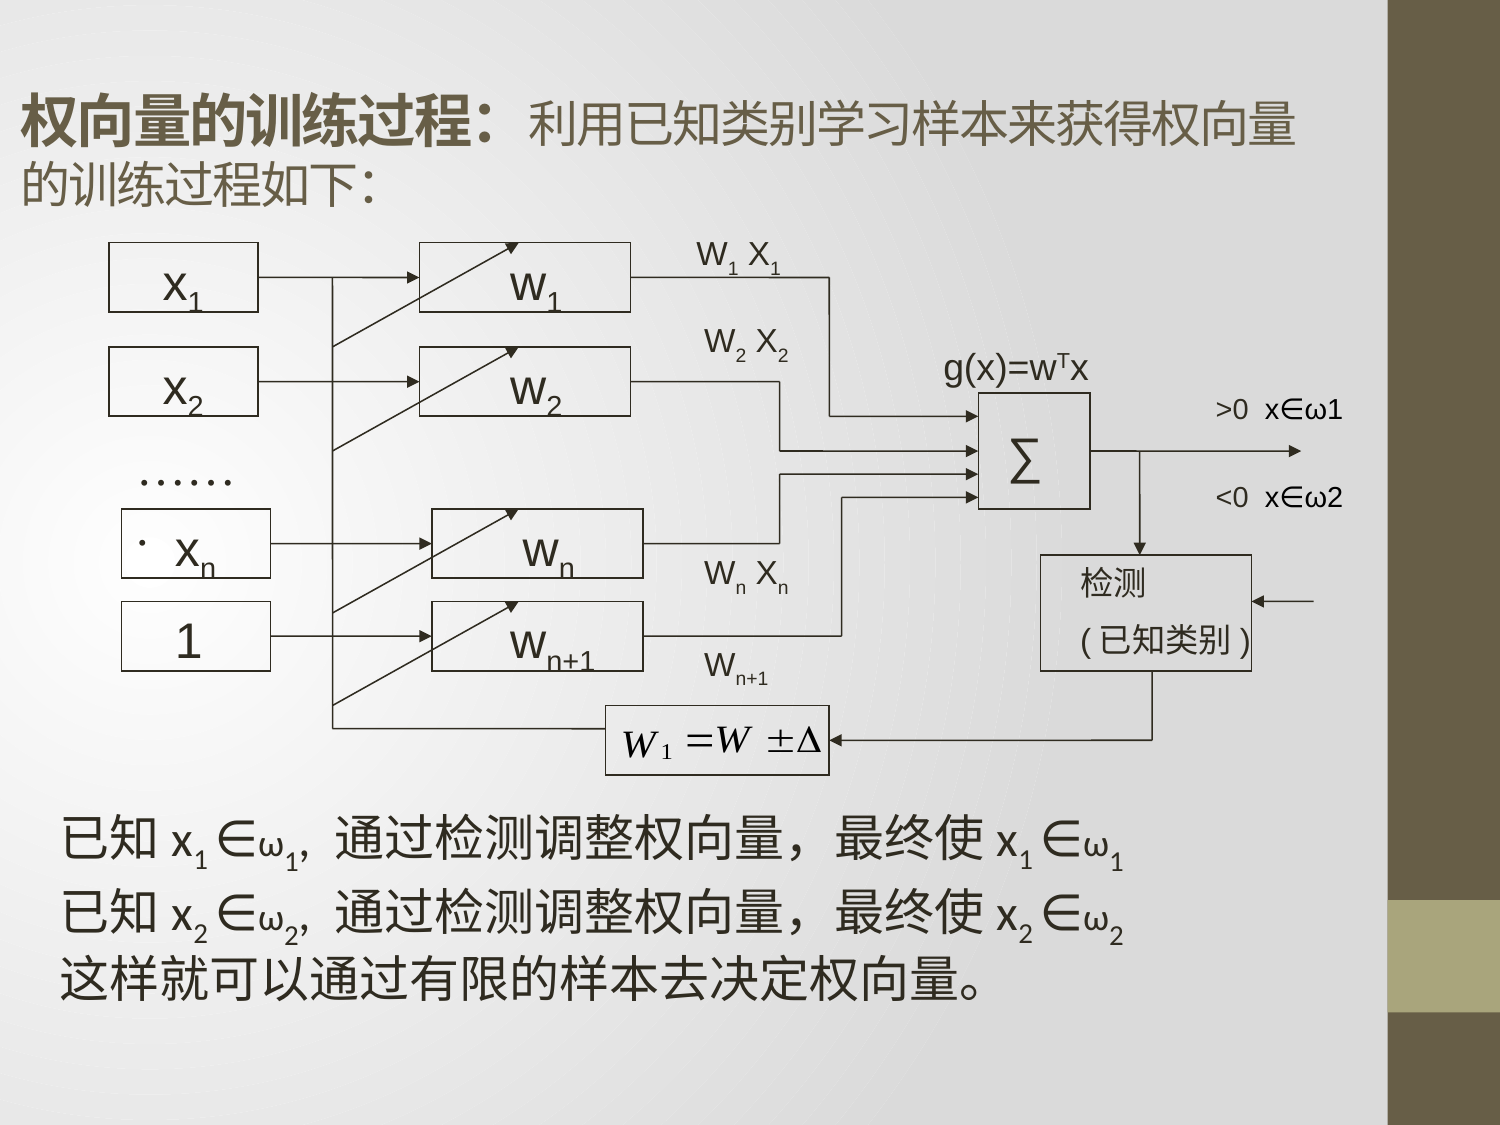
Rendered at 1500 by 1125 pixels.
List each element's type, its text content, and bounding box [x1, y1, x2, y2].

title 权向量的训练过程：利用已知类别学习样本来获得权向量的训练过程如下： [5, 66, 1349, 232]
text_box >0 x∈ω1 [1325, 349, 1426, 437]
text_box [108, 207, 1315, 776]
text_box <0 x∈ω2 [1325, 437, 1426, 521]
text_box 已知x1 ∈ω1, 通过检测调整权向量，最终使x1 ∈ω1 已知x2 ∈ω2, 通过检测调整权向量，最终使x2 ∈ω2 这样就可以通过有限的样本去决定权向量。 [26, 799, 1302, 1012]
